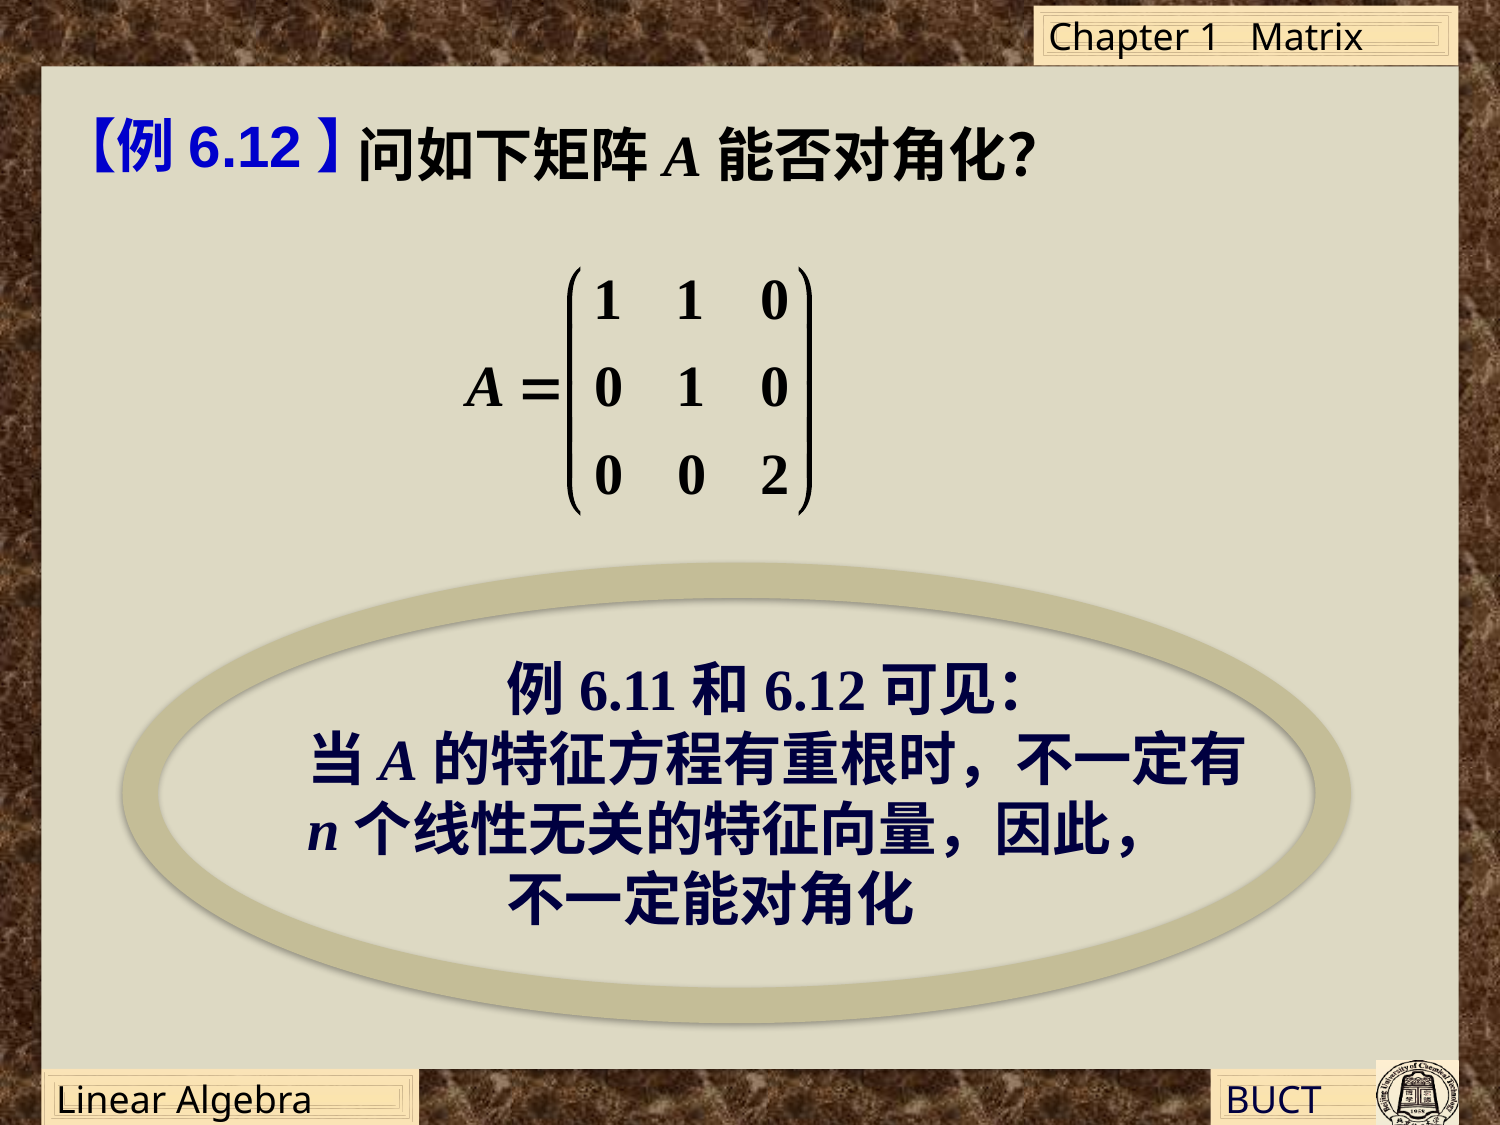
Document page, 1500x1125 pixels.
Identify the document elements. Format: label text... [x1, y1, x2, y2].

text_box [122, 562, 1210, 1024]
picture [420, 1069, 1210, 1125]
text_box [1263, 674, 1351, 912]
picture [0, 0, 1500, 1125]
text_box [458, 262, 824, 520]
text_box 【例6.12】 [43, 101, 390, 187]
text_box 问如下矩阵A能否对角化？ [343, 110, 1094, 196]
text_box 例6.11和6.12可见： 当A的特征方程有重根时，不一定有 n个线性无关的特征向量，因此， 不一定能对角化 [292, 645, 1263, 940]
